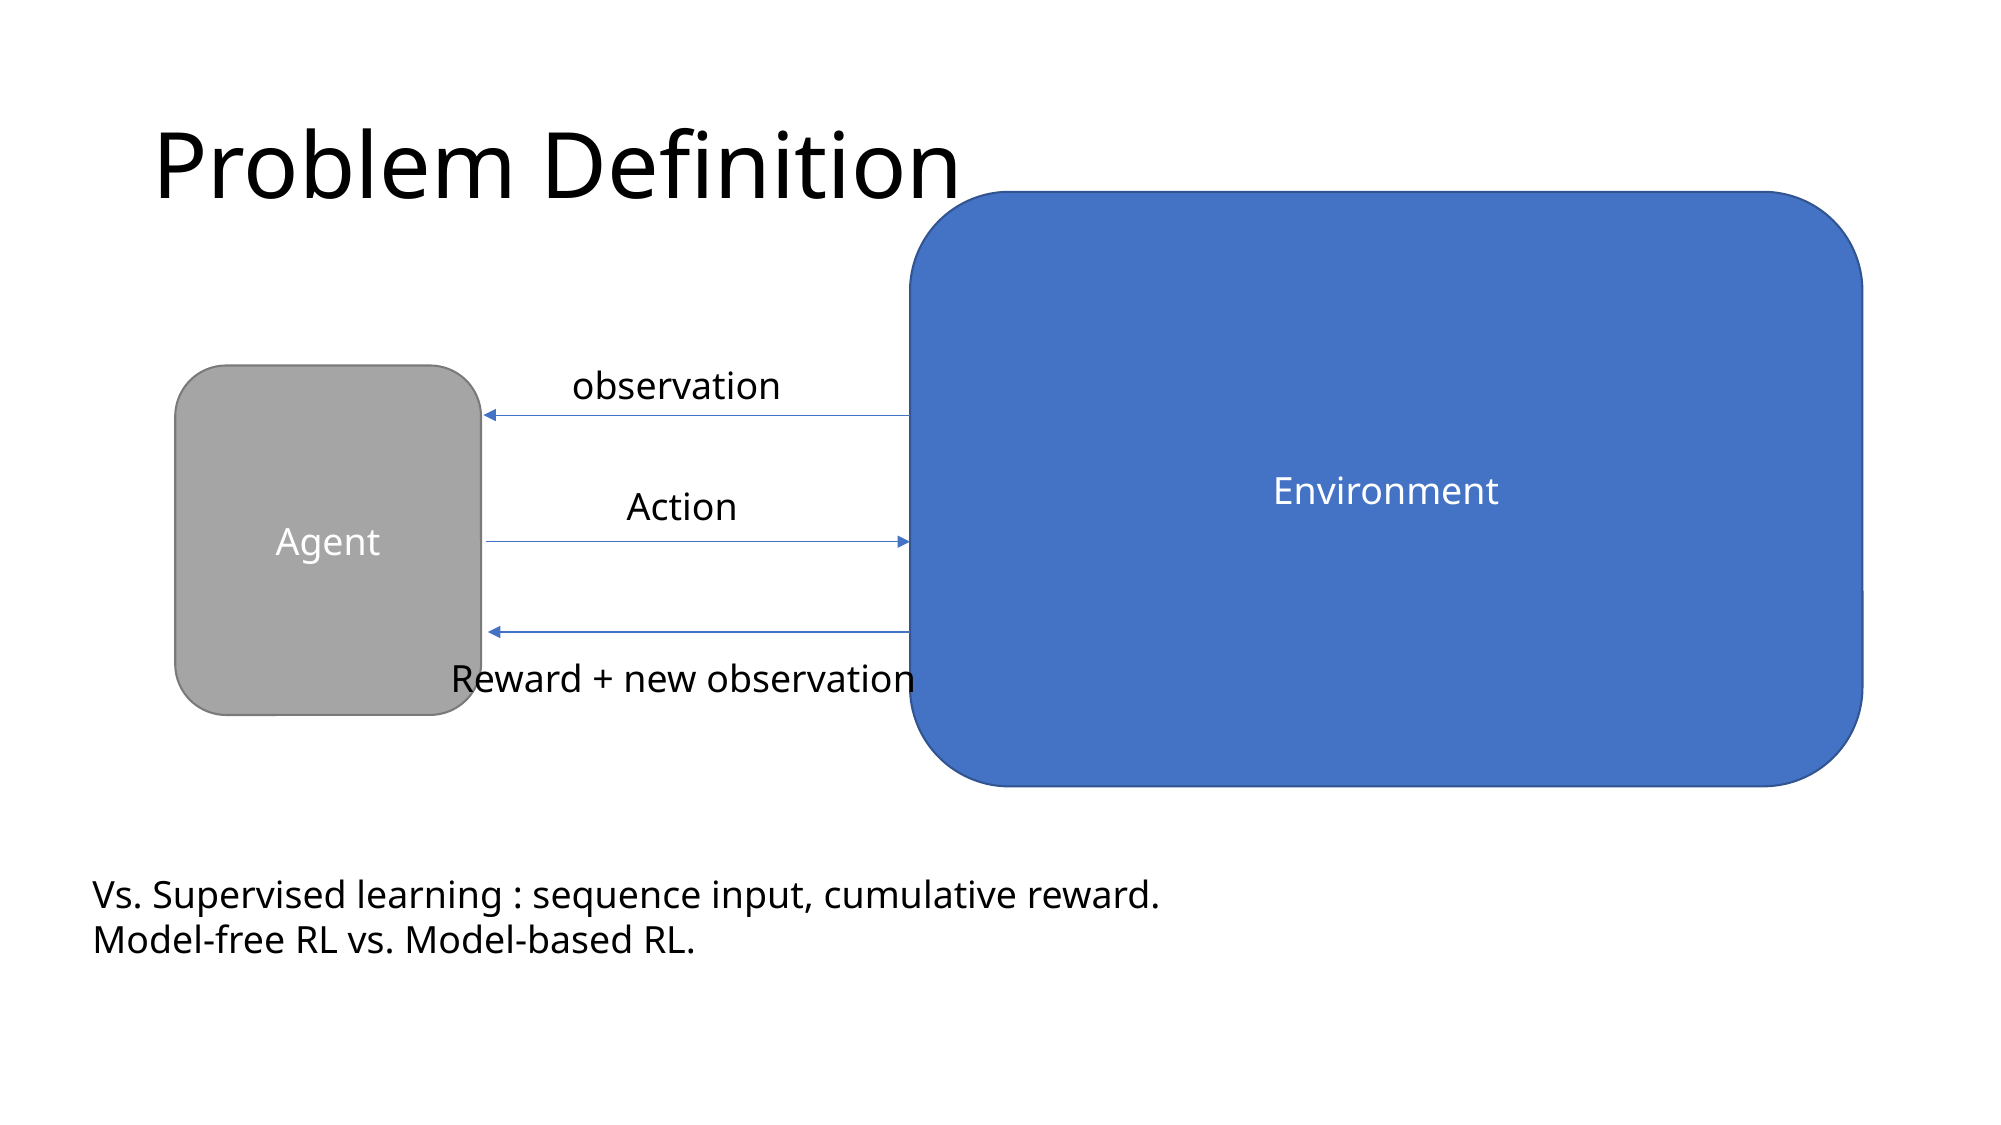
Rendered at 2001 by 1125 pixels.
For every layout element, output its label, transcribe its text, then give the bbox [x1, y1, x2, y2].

text_box Environment [909, 190, 1864, 788]
text_box Action [611, 475, 867, 536]
text_box Reward + new observation [435, 647, 932, 708]
title Problem Definition [137, 59, 1863, 278]
text_box Vs. Supervised learning : sequence input, cumulative reward. Model-free RL vs. Model-based RL. [77, 863, 1177, 969]
text_box observation [557, 354, 797, 414]
text_box Agent [174, 364, 483, 717]
